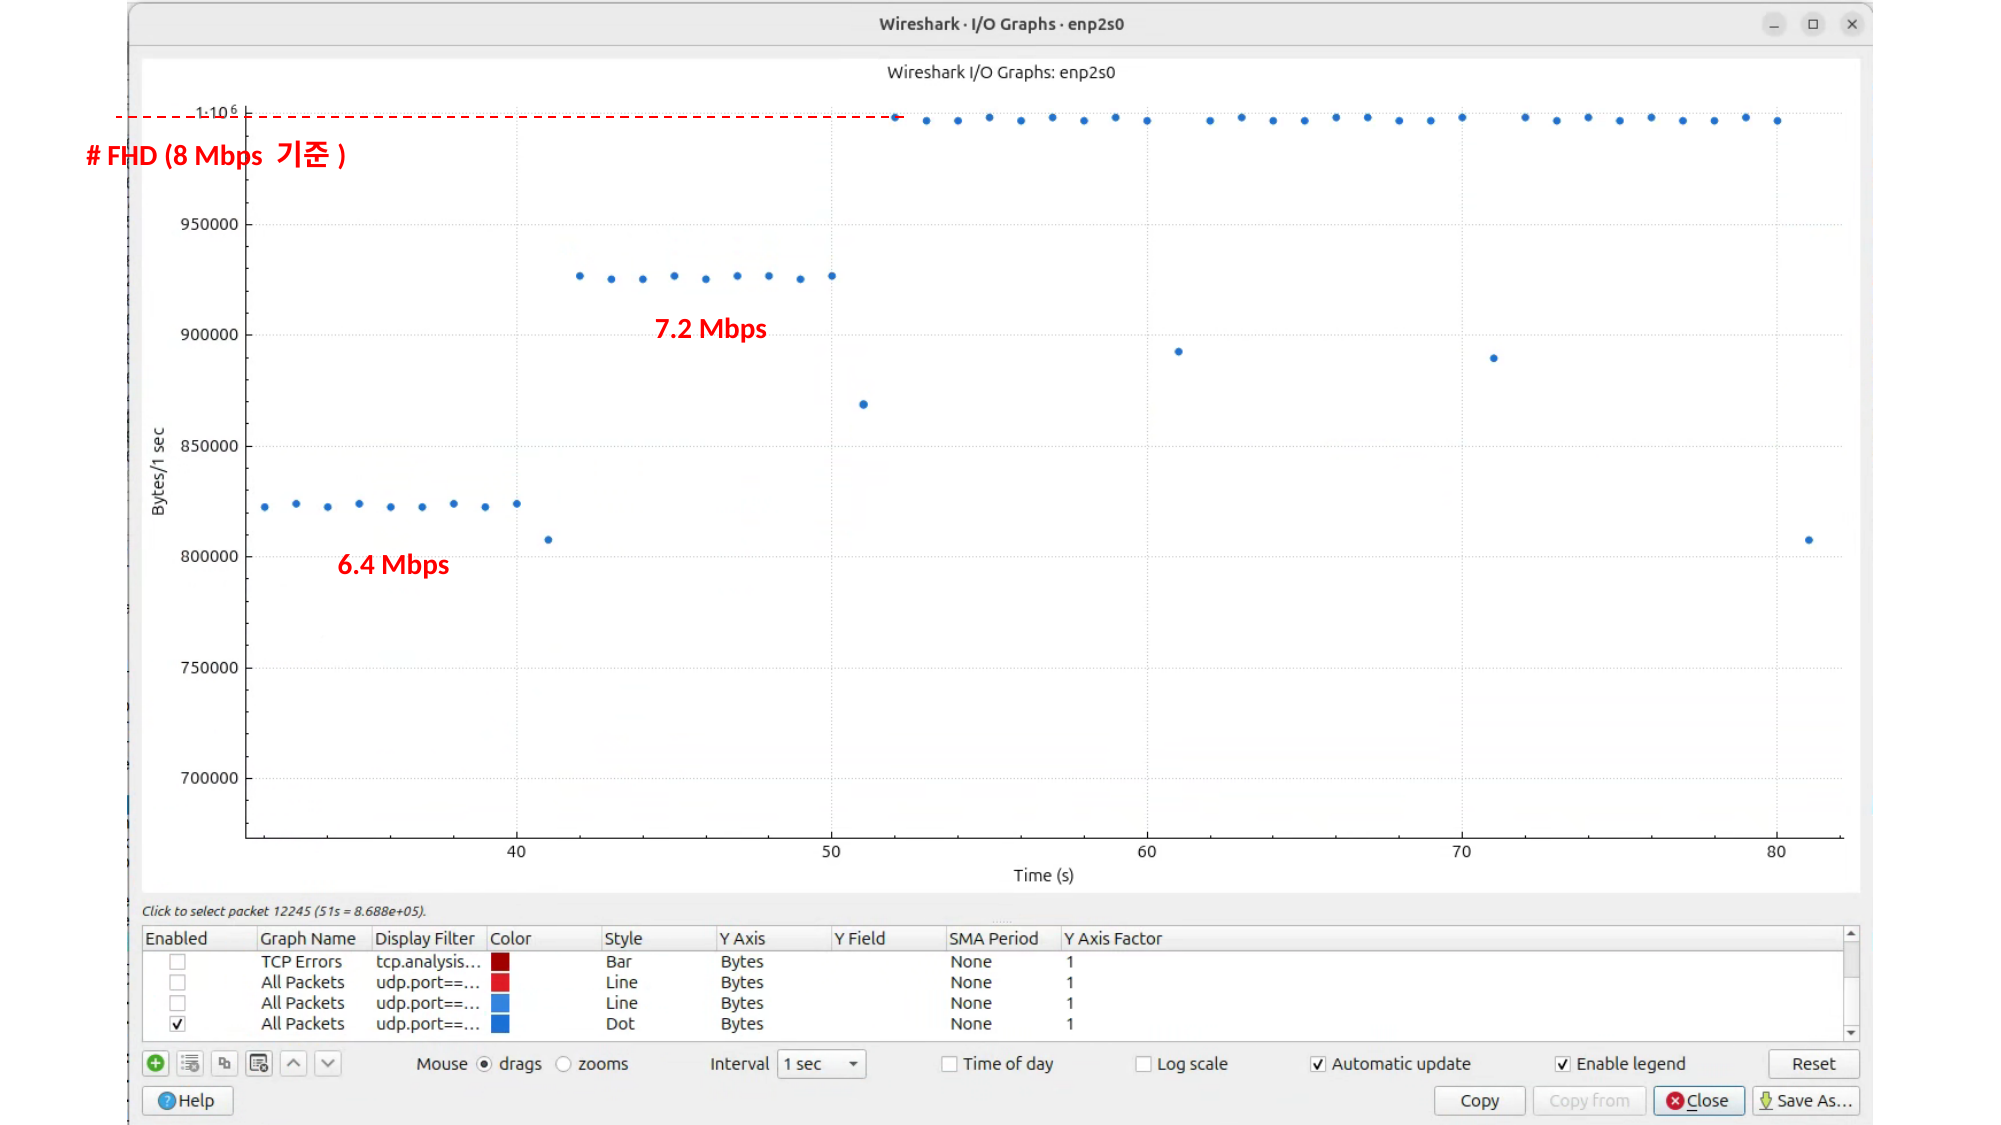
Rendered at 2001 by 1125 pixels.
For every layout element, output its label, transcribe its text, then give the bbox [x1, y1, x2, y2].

text_box # FHD (8 Mbps 기준) [71, 129, 120, 179]
picture [127, 0, 1873, 1125]
